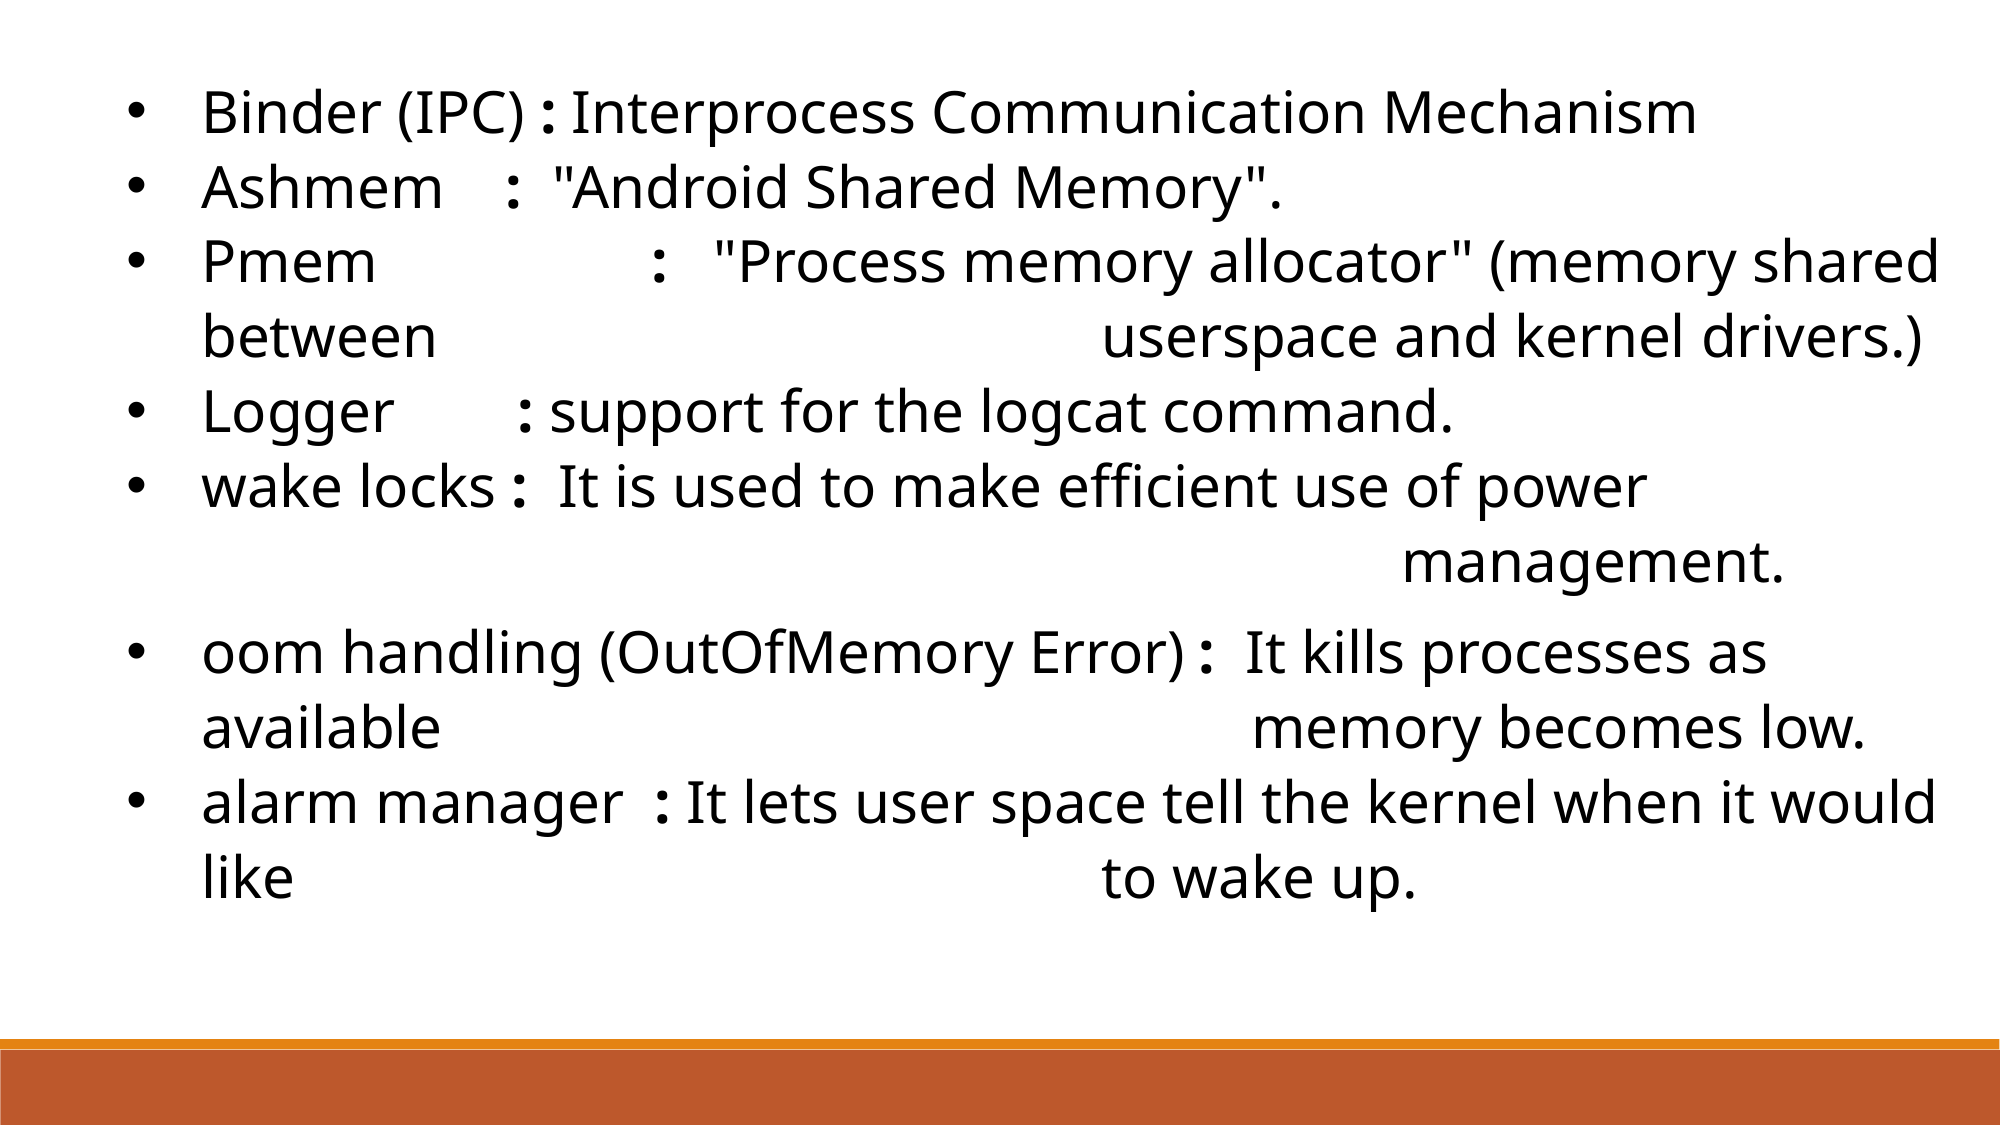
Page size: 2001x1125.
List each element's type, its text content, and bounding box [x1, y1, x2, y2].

text_box Binder (IPC) : Interprocess Communication Mechanism Ashmem : "Android Shared Memory". Pmem : "Process memory allocator" (memory shared between userspace and kernel drivers.) Logger : support for the logcat command. wake locks : It is used to make efficient use of power management. oom handling (OutOfMemory Error) : It kills processes as available memory becomes low. alarm manager : It lets user space tell the kernel when it would like to wake up. [36, 62, 1977, 918]
